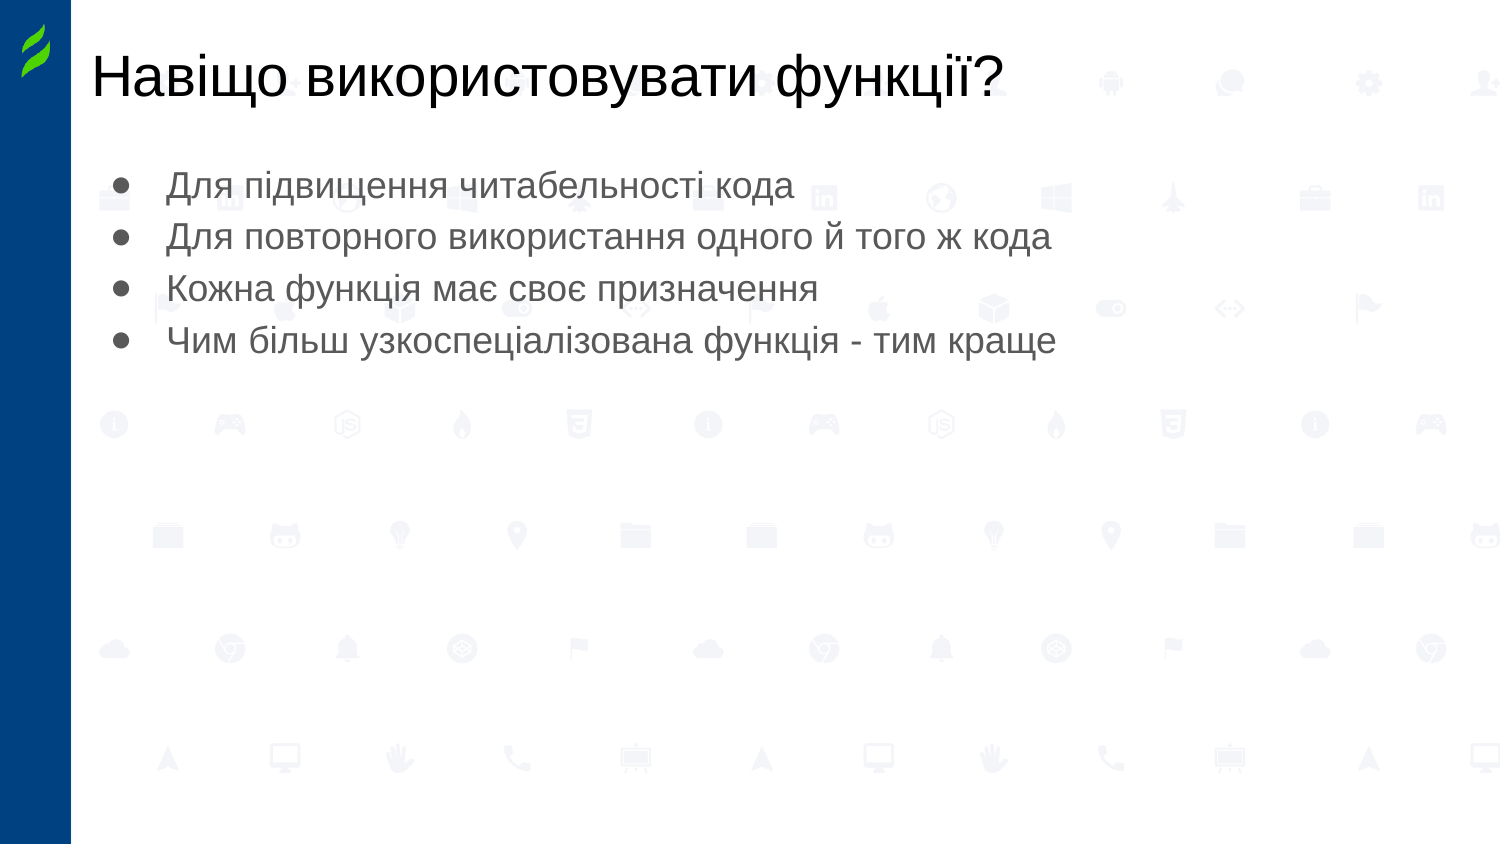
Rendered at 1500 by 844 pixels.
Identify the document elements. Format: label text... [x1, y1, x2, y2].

title Навіщо використовувати функції? [76, 23, 1474, 117]
picture [0, 0, 1500, 844]
list Для підвищення читабельності кода Для повторного використання одного й того ж кода Кожна функція має своє призначення Чим більш узкоспеціалізована функція - тим краще [76, 139, 1474, 700]
